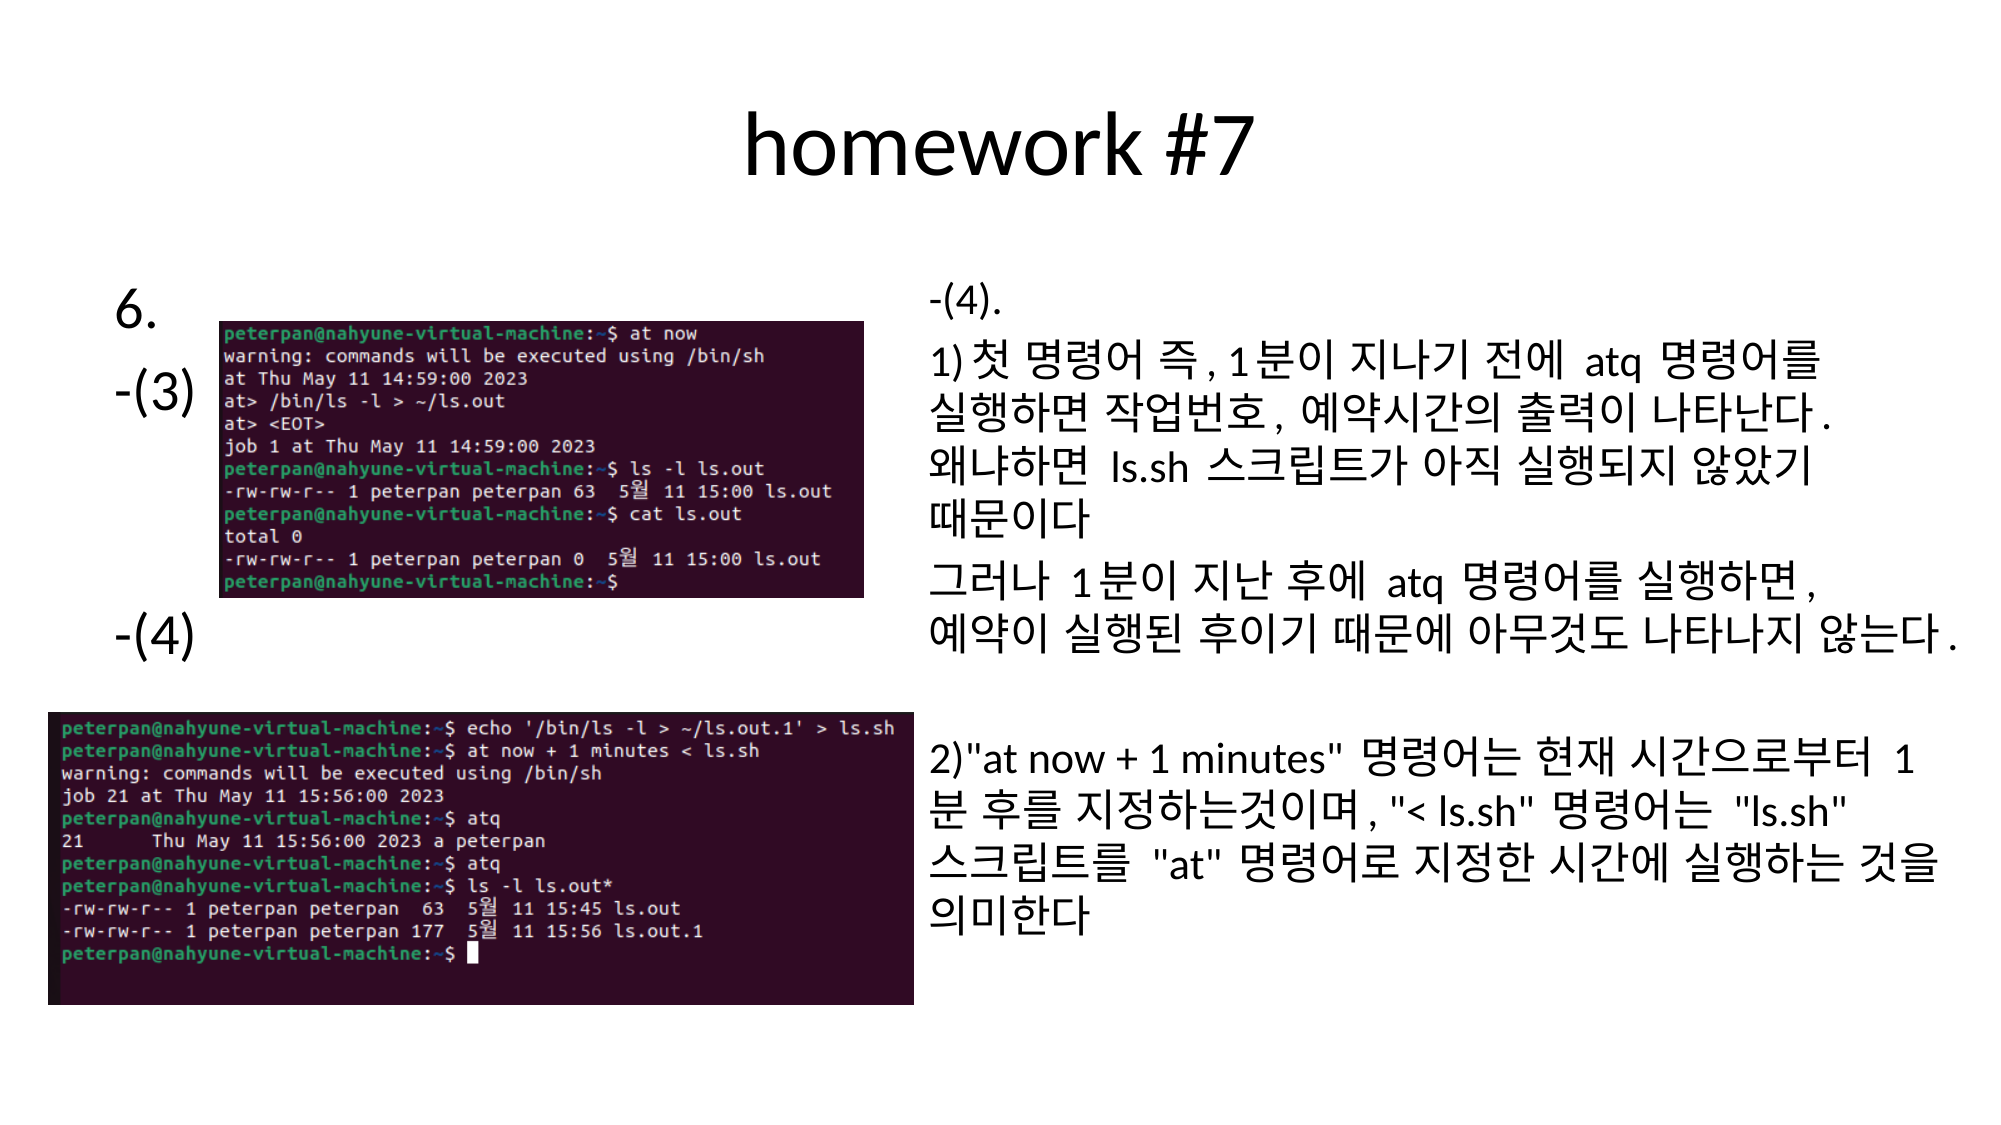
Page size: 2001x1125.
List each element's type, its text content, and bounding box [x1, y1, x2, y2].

list -(4). 1)첫 명령어 즉, 1분이 지나기 전에 atq 명령어를 실행하면 작업번호, 예약시간의 출력이 나타난다. 왜냐하면 ls.sh 스크립트가 아직 실행되지 않았기 때문이다 그러나 1분이 지난 후에 atq 명령어를 실행하면, 예약이 실행된 후이기 때문에 아무것도 나타나지 않는다. 2)"at now + 1 minutes" 명령어는 현재 시간으로부터 1분 후를 지정하는것이며, "< ls.sh" 명령어는 "ls.sh" 스크립트를 "at" 명령어로 지정한 시간에 실행하는 것을 의미한다 [913, 262, 1967, 1005]
picture [219, 320, 864, 598]
picture [48, 711, 915, 1006]
title homework #7 [99, 45, 1900, 233]
list 6. -(3) -(4) [99, 262, 913, 710]
